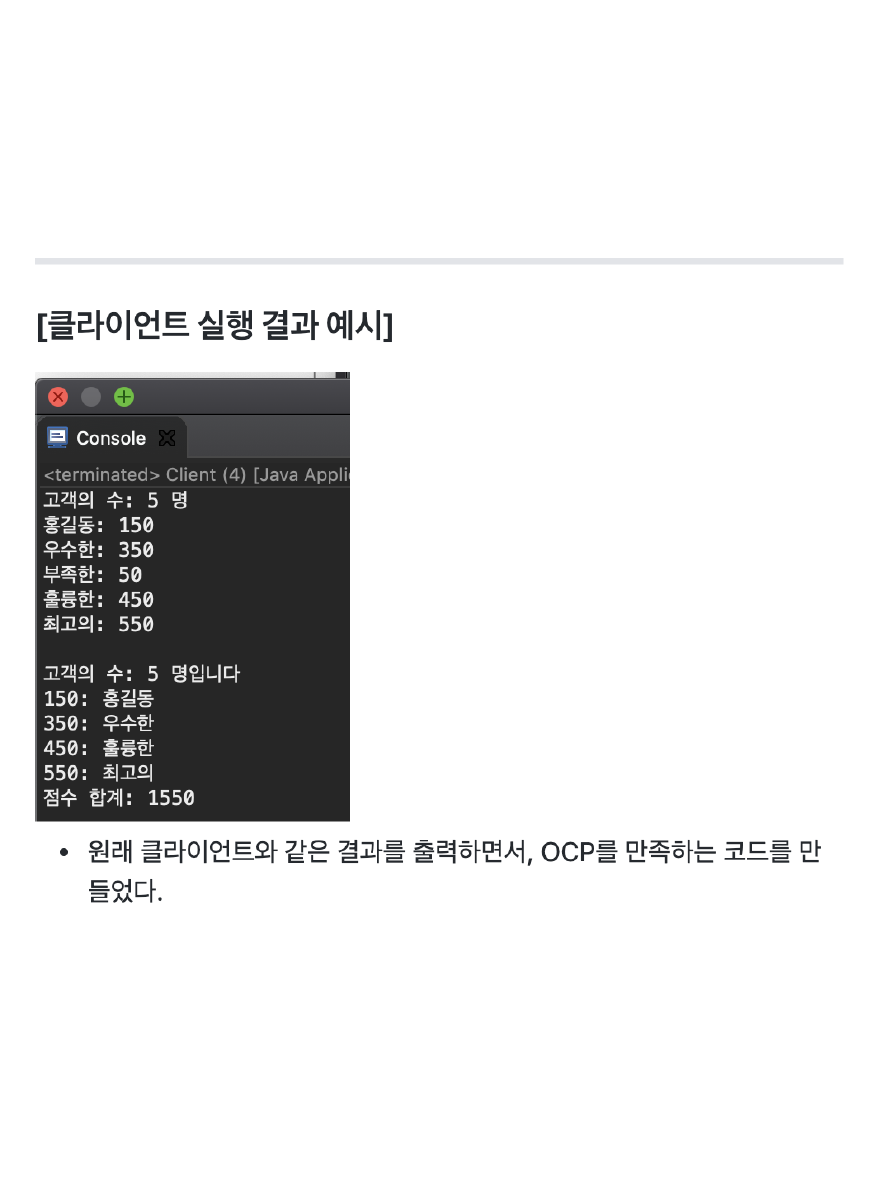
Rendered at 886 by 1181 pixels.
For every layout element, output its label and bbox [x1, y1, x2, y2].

picture [0, 231, 886, 950]
